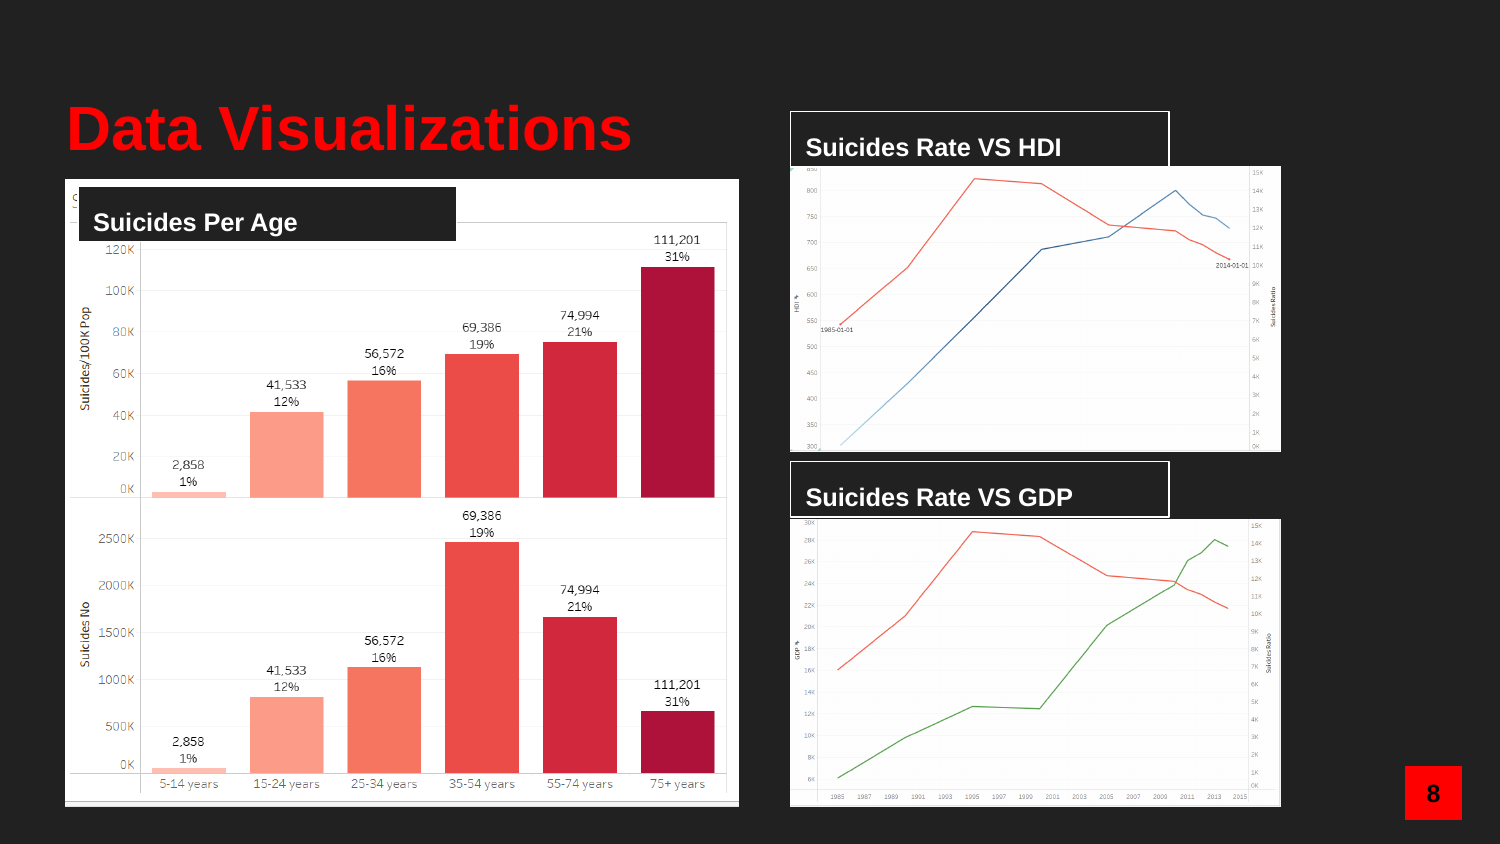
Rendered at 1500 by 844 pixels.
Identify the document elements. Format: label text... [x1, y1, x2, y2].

title Data Visualizations [51, 72, 1449, 167]
picture [65, 179, 739, 807]
text_box 8 [1404, 765, 1463, 821]
text_box Suicides Rate VS GDP [790, 461, 1170, 517]
picture [790, 166, 1281, 452]
text_box Suicides Rate VS HDI [790, 111, 1170, 166]
picture [790, 519, 1281, 807]
